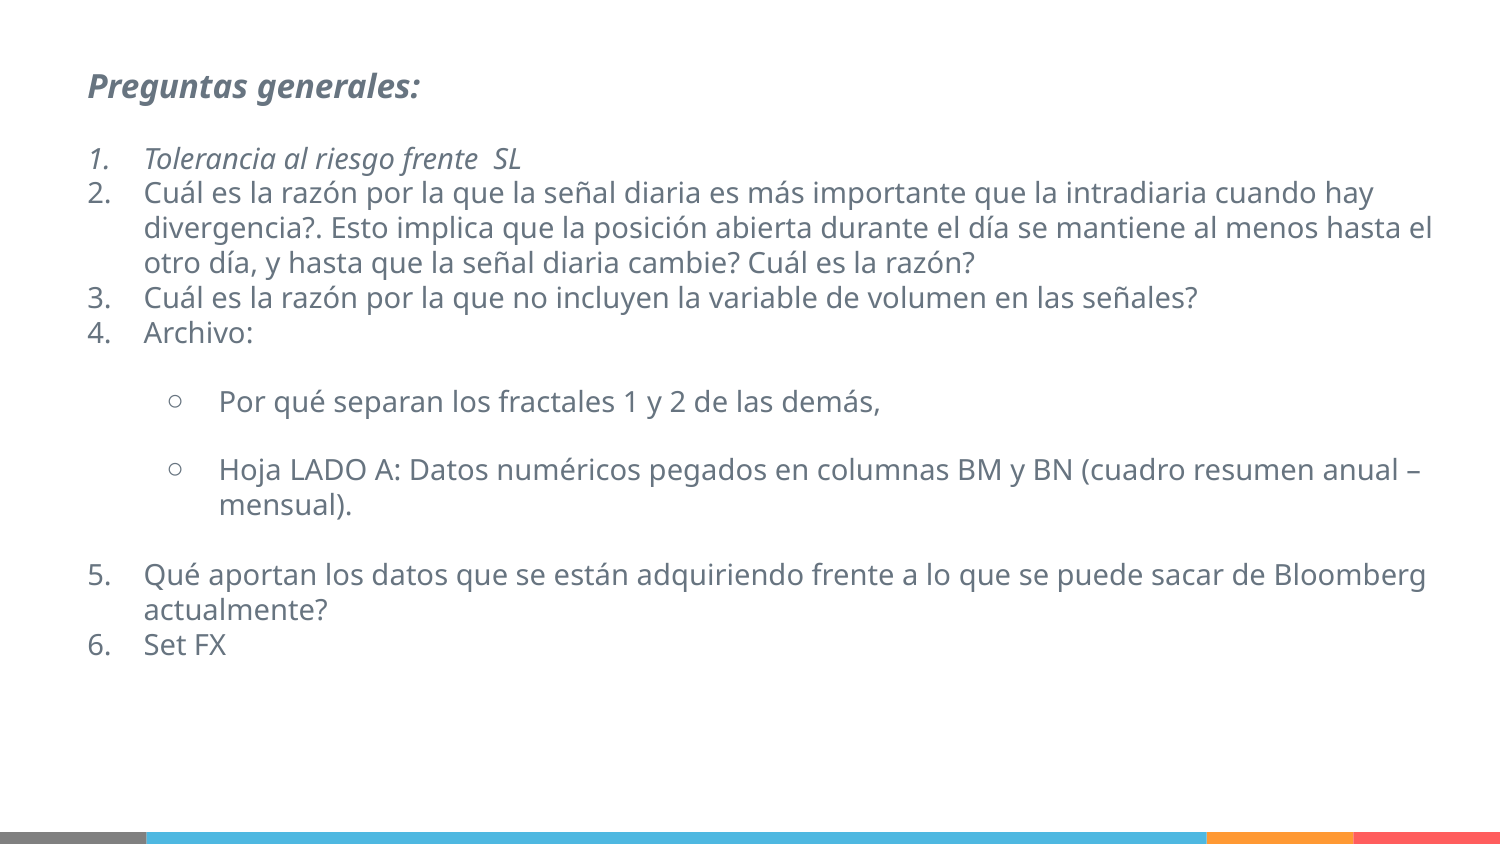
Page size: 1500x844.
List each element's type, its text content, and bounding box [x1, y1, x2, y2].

list Preguntas generales: Tolerancia al riesgo frente SL Cuál es la razón por la que la señal diaria es más importante que la intradiaria cuando hay divergencia?. Esto implica que la posición abierta durante el día se mantiene al menos hasta el otro día, y hasta que la señal diaria cambie? Cuál es la razón? Cuál es la razón por la que no incluyen la variable de volumen en las señales? Archivo: Por qué separan los fractales 1 y 2 de las demás, Hoja LADO A: Datos numéricos pegados en columnas BM y BN (cuadro resumen anual – mensual). Qué aportan los datos que se están adquiriendo frente a lo que se puede sacar de Bloomberg actualmente? Set FX [53, 50, 1474, 786]
